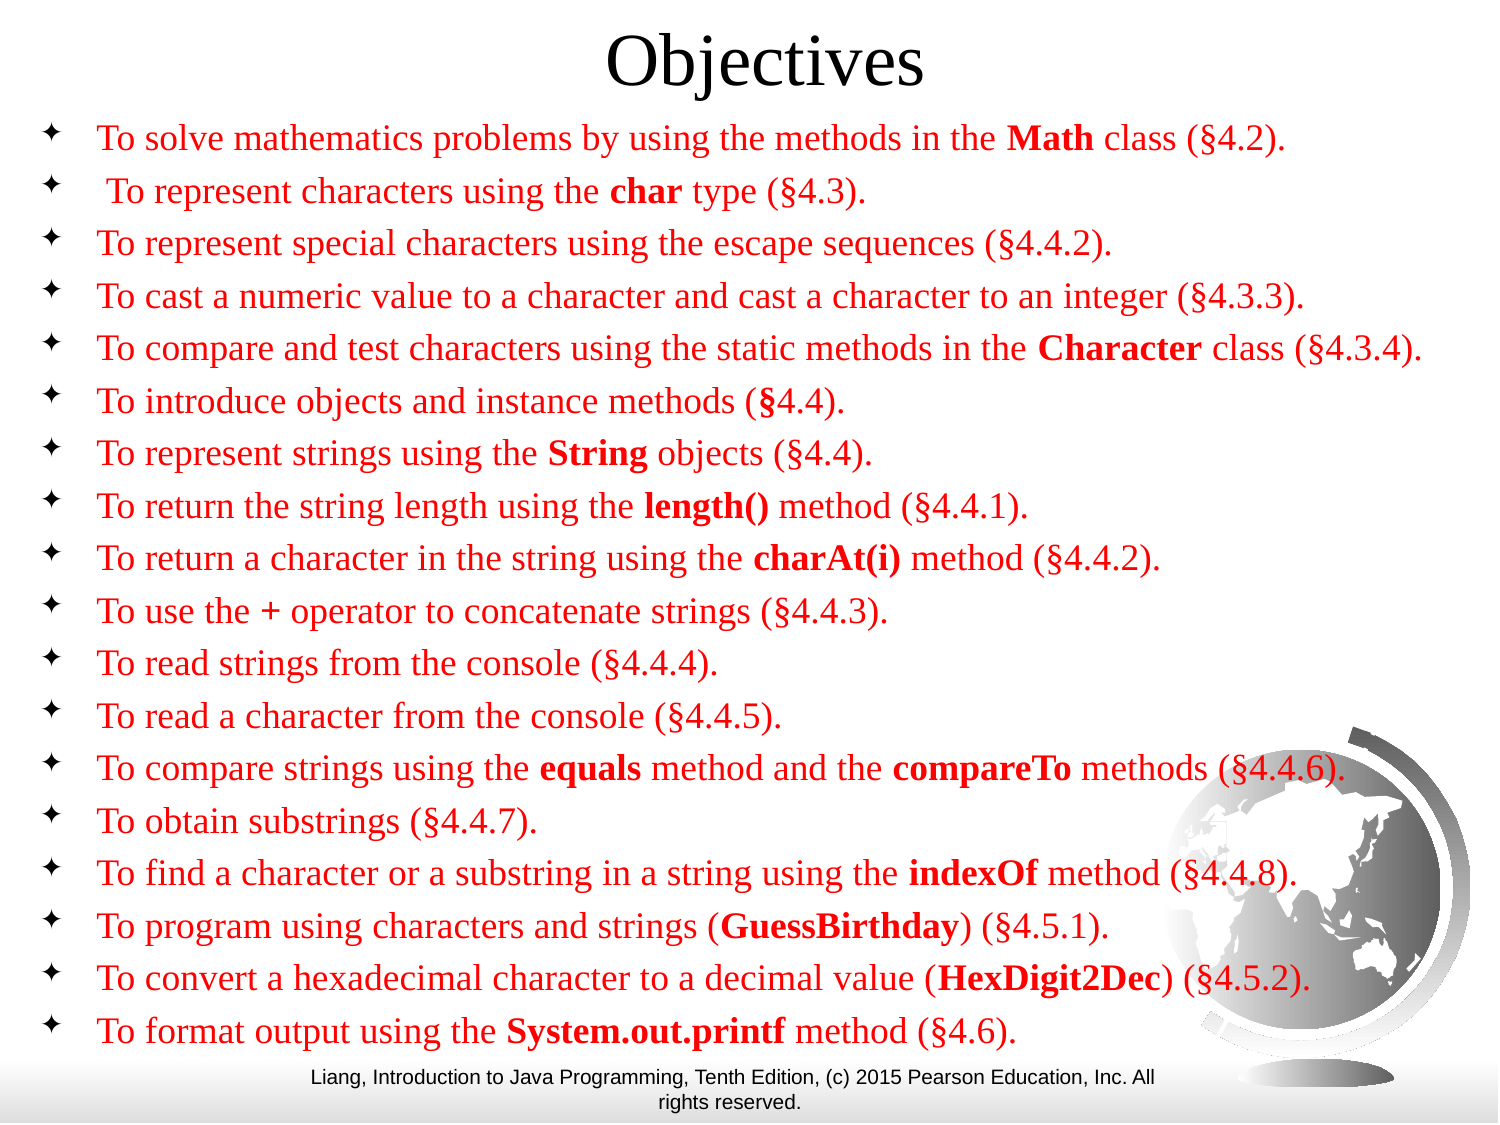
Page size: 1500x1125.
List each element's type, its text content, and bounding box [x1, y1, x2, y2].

slide_number [1074, 1049, 1388, 1125]
title Objectives [72, 24, 1460, 87]
list To solve mathematics problems by using the methods in the Math class (§4.2). To represent characters using the char type (§4.3). To represent special characters using the escape sequences (§4.4.2). To cast a numeric value to a character and cast a character to an integer (§4.3.3). To compare and test characters using the static methods in the Character class (§4.3.4). To introduce objects and instance methods (§4.4). To represent strings using the String objects (§4.4). To return the string length using the length() method (§4.4.1). To return a character in the string using the charAt(i) method (§4.4.2). To use the + operator to concatenate strings (§4.4.3). To read strings from the console (§4.4.4). To read a character from the console (§4.4.5). To compare strings using the equals method and the compareTo methods (§4.4.6). To obtain substrings (§4.4.7). To find a character or a substring in a string using the indexOf method (§4.4.8). To program using characters and strings (GuessBirthday) (§4.5.1). To convert a hexadecimal character to a decimal value (HexDigit2Dec) (§4.5.2). To format output using the System.out.printf method (§4.6). [24, 105, 1475, 1020]
